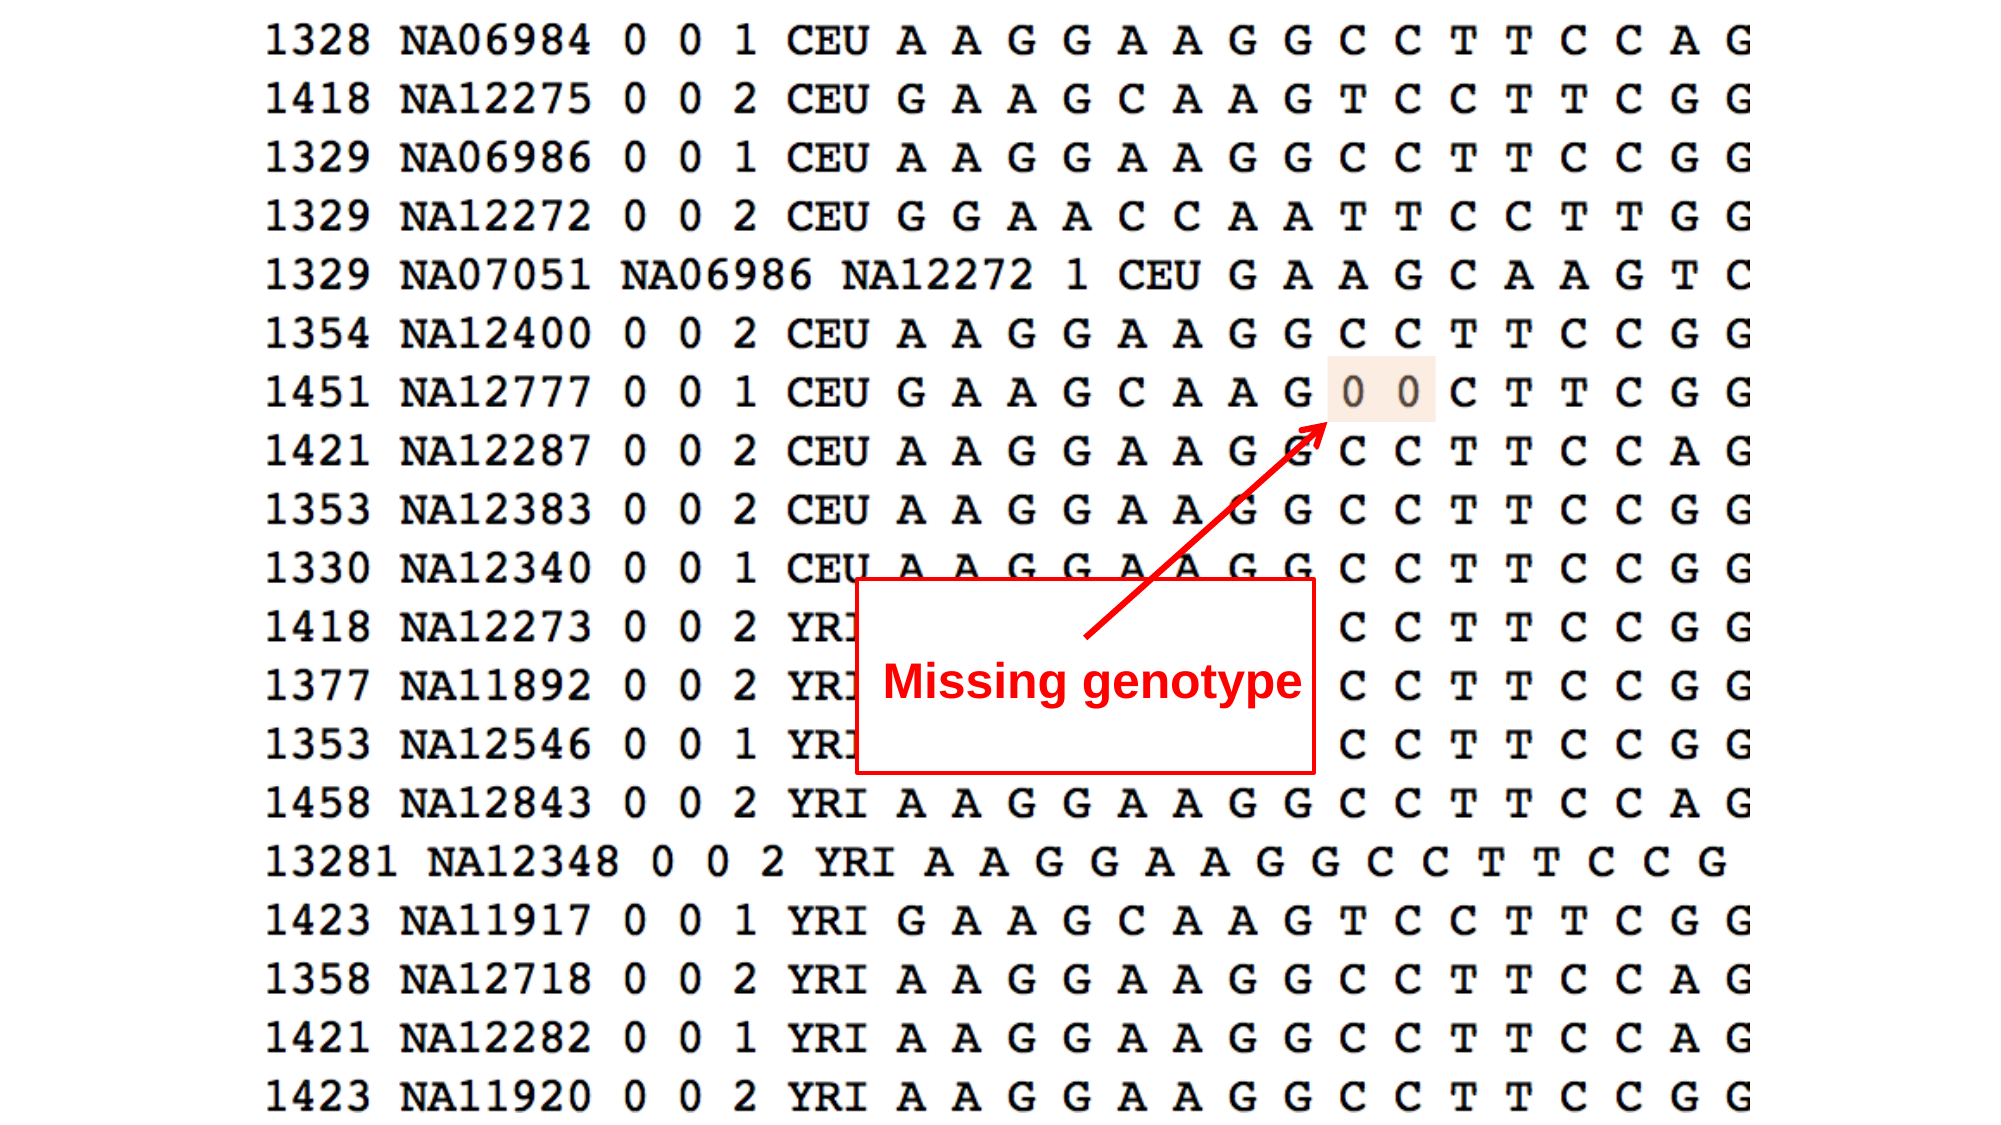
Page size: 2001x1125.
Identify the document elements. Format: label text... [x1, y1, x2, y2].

text_box [1083, 421, 1328, 641]
title Missing genotype [856, 578, 1314, 773]
text_box [1327, 356, 1436, 422]
text_box [267, 22, 1750, 1113]
